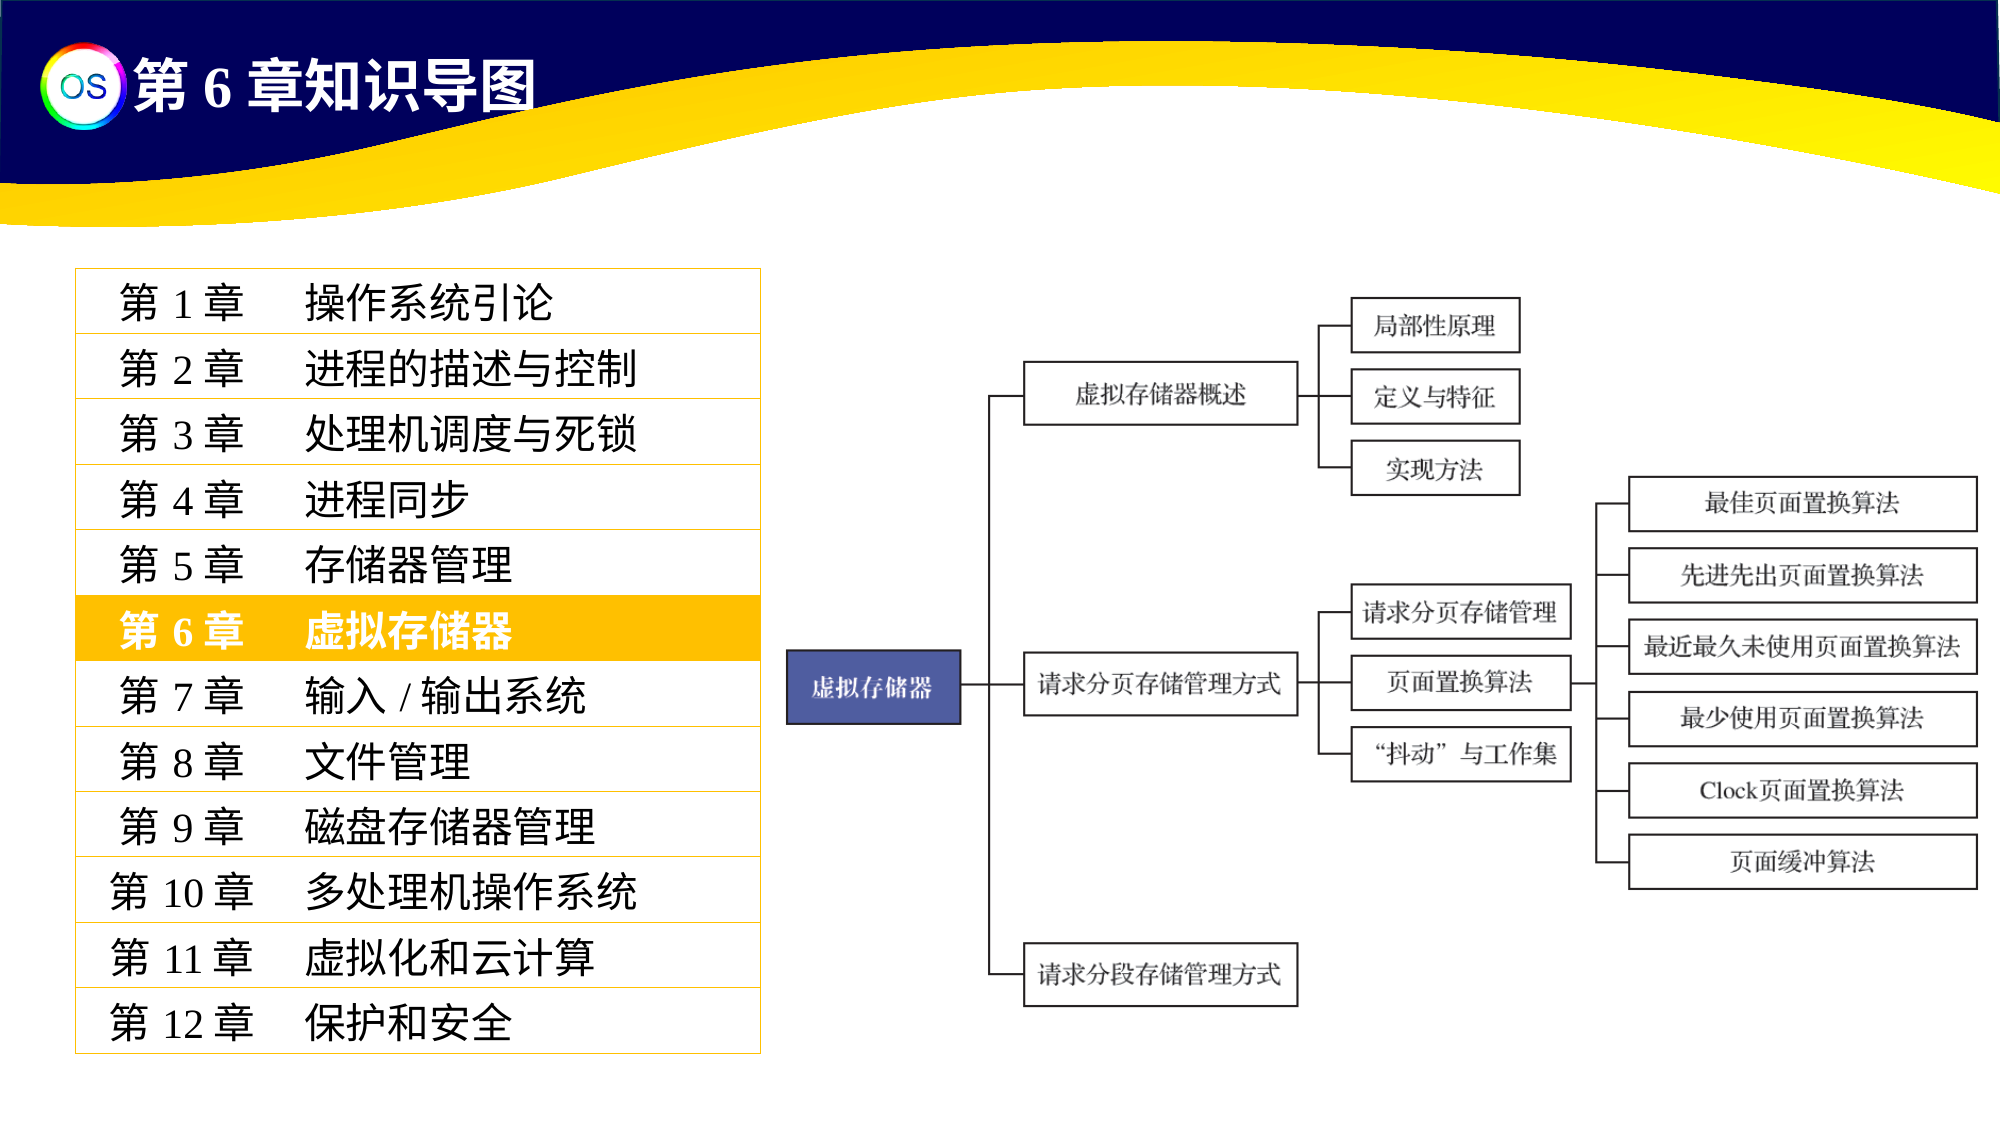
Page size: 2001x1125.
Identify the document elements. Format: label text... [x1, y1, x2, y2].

text_box [0, 41, 2000, 227]
text_box [0, 0, 2000, 184]
table_header 第1章 [76, 269, 276, 333]
table_cell 虚拟存储器 [276, 596, 760, 660]
table_cell 处理机调度与死锁 [276, 399, 760, 464]
table_cell 第12章 [76, 988, 276, 1053]
table_cell 磁盘存储器管理 [276, 792, 760, 856]
table_cell 第7章 [76, 661, 276, 726]
table_cell 第2章 [76, 334, 276, 398]
table_cell 保护和安全 [276, 988, 760, 1053]
table_cell 存储器管理 [276, 530, 760, 595]
table_cell 多处理机操作系统 [276, 857, 760, 922]
table_cell 第9章 [76, 792, 276, 856]
table_cell 进程同步 [276, 465, 760, 529]
picture [40, 42, 127, 130]
table_cell 虚拟化和云计算 [276, 923, 760, 987]
table_cell 第4章 [76, 465, 276, 529]
table_cell 输入/输出系统 [276, 661, 760, 726]
table_cell 第11章 [76, 923, 276, 987]
table_cell 第5章 [76, 530, 276, 595]
table_header 操作系统引论 [276, 269, 760, 333]
table_cell 文件管理 [276, 727, 760, 791]
table_cell 第6章 [76, 596, 276, 660]
table_cell 第10章 [76, 857, 276, 922]
picture [768, 281, 1994, 1021]
table_cell 第3章 [76, 399, 276, 464]
text_box 第6章知识导图 [127, 42, 553, 127]
table_cell 进程的描述与控制 [276, 334, 760, 398]
table_cell 第8章 [76, 727, 276, 791]
